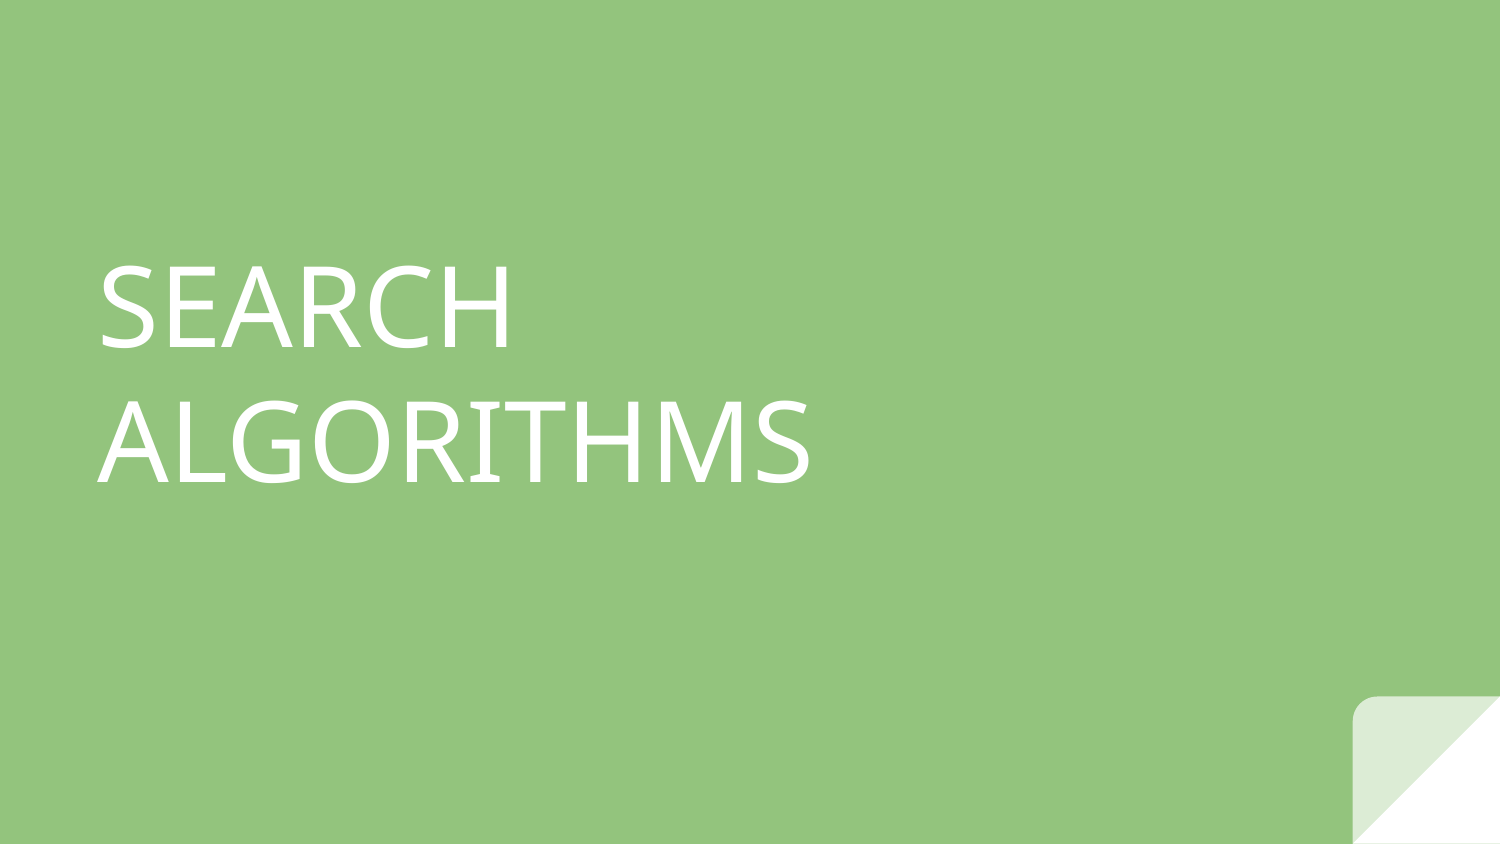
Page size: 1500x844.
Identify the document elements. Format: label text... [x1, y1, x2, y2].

title SEARCH ALGORITHMS [82, 367, 971, 521]
